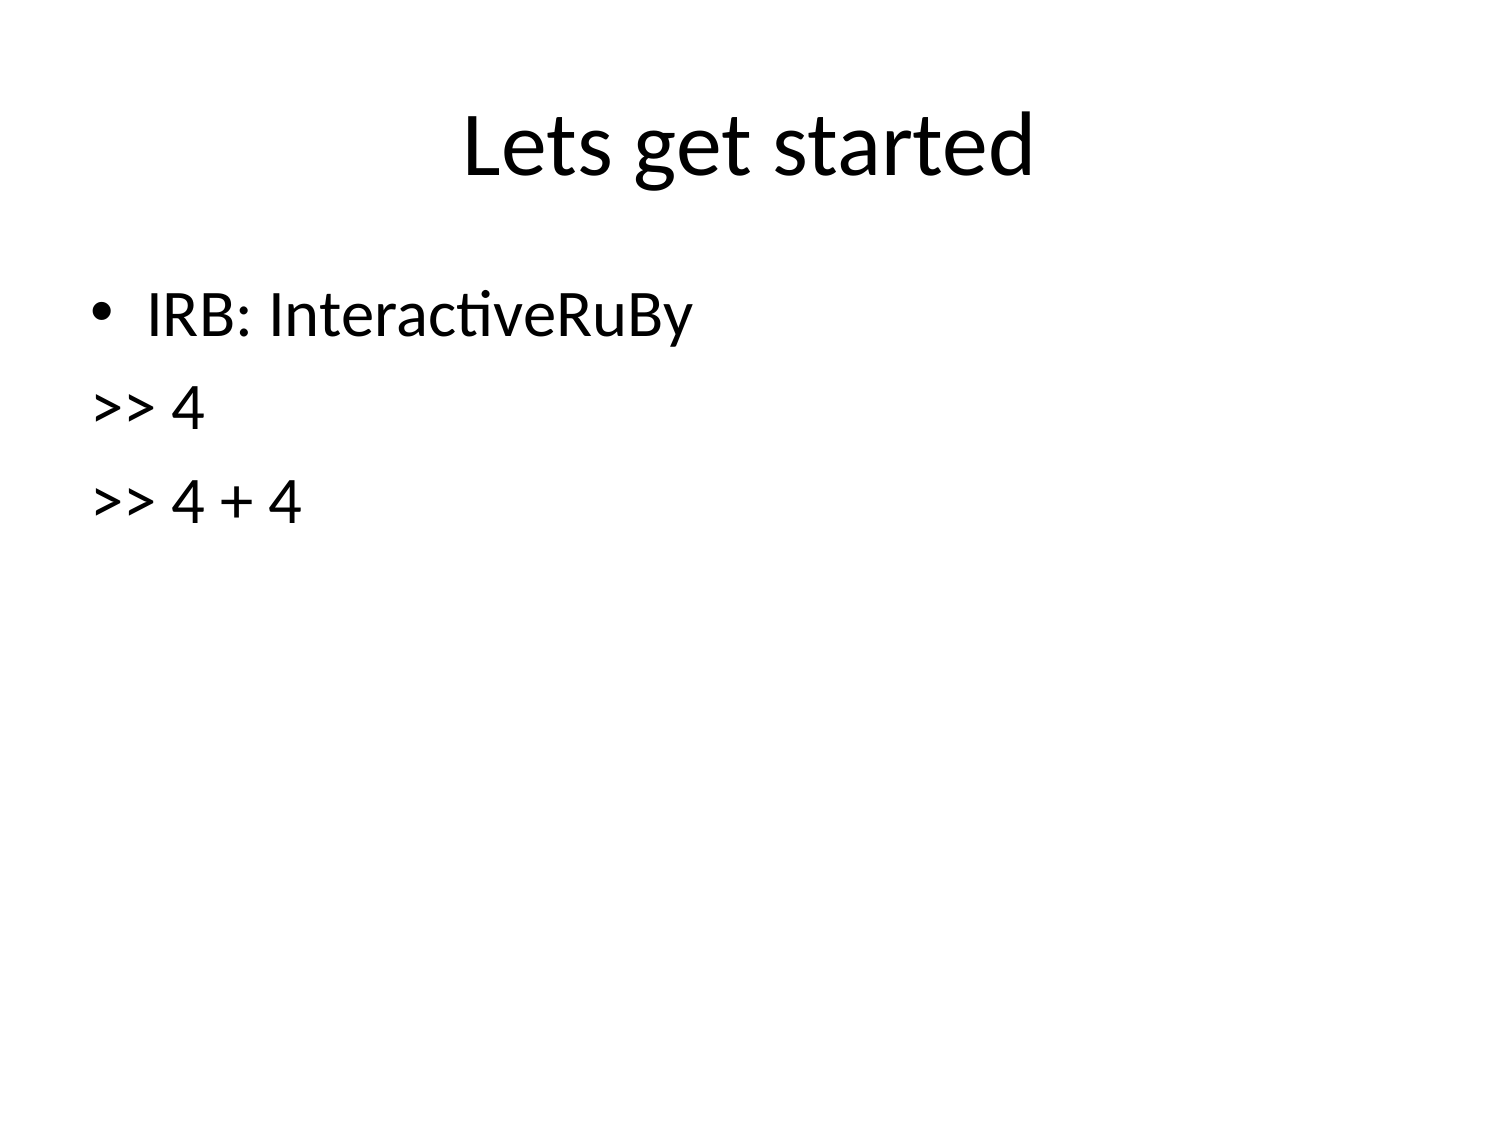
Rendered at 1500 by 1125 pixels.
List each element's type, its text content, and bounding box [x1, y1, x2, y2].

list IRB: InteractiveRuBy >> 4 >> 4 + 4 [75, 262, 1425, 1005]
title Lets get started [75, 45, 1425, 233]
